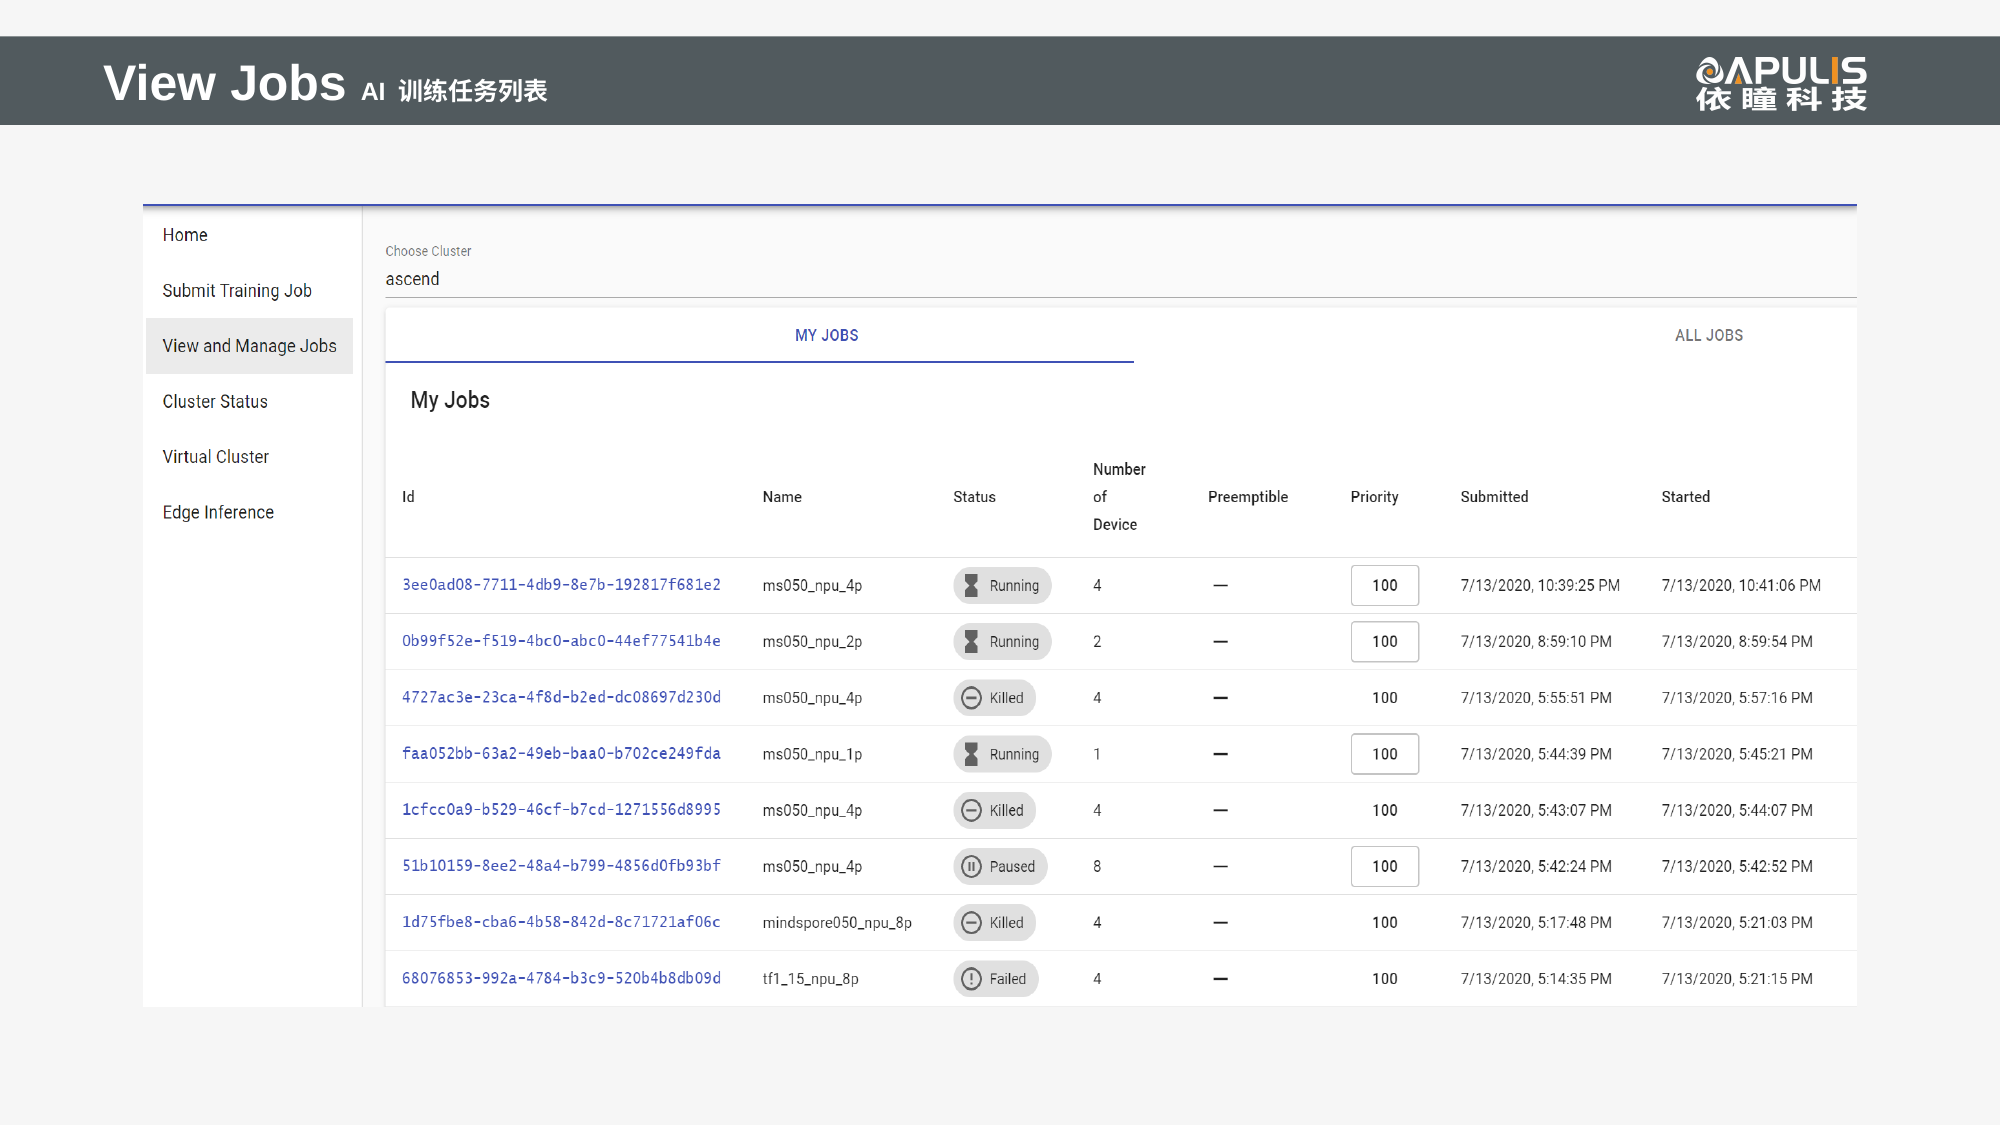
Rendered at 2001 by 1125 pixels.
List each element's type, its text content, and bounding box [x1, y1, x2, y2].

picture [1696, 57, 1867, 111]
picture [143, 204, 1857, 1007]
title View Jobs AI 训练任务列表 [88, 42, 1438, 126]
